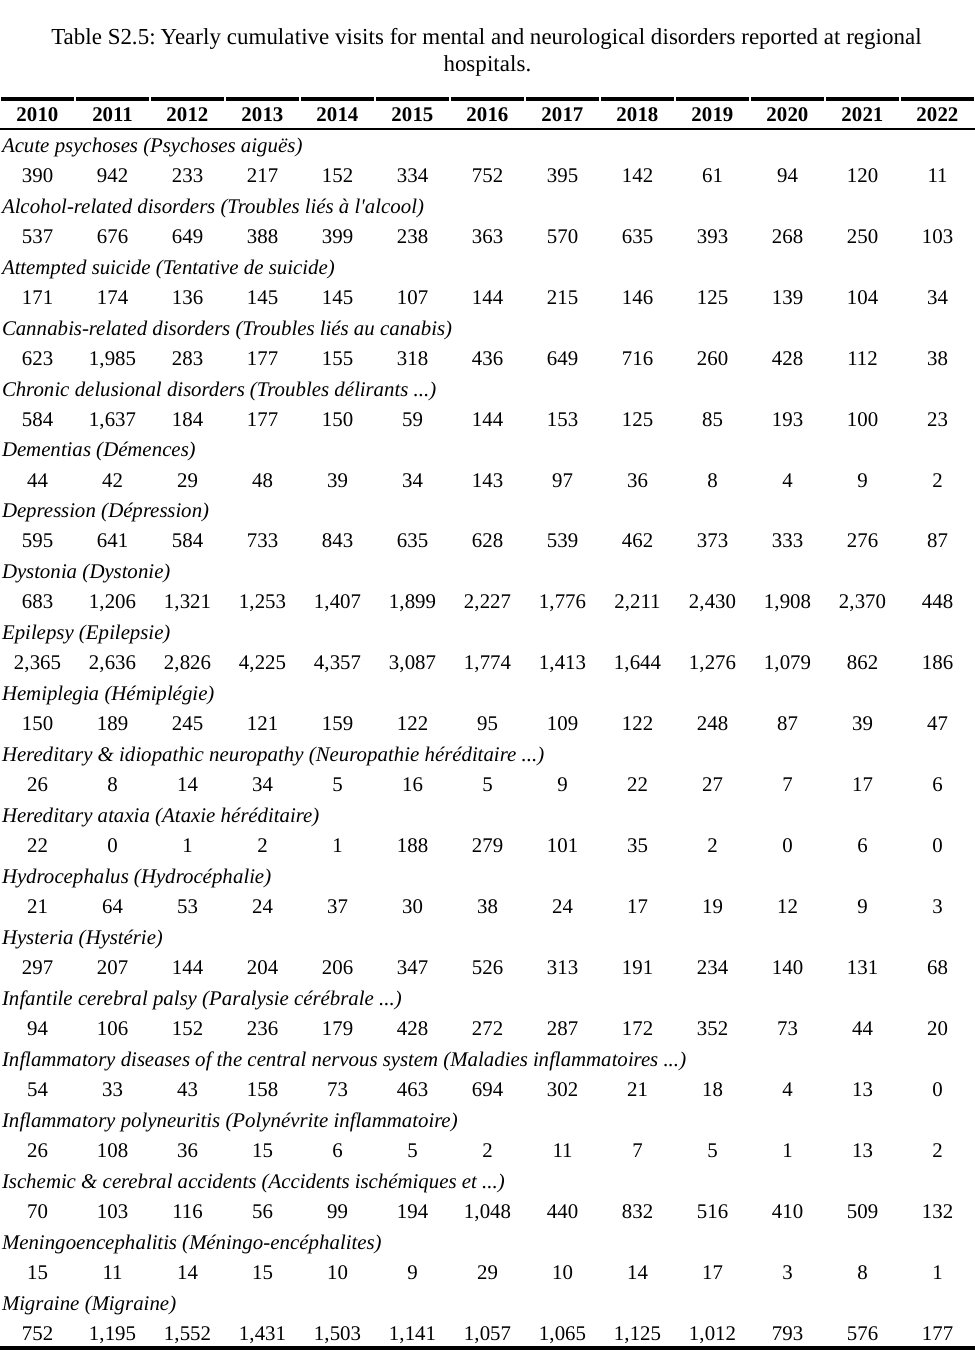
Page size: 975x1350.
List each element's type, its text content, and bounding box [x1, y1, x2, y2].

table_cell 2 [900, 465, 975, 495]
table_cell 193 [750, 404, 825, 434]
table_cell Inflammatory diseases of the central nervous system (Maladies inflammatoires ...) [0, 1043, 975, 1075]
table_cell 95 [450, 709, 525, 739]
table_cell 94 [0, 1014, 75, 1043]
table_cell 2,826 [150, 648, 225, 678]
table_cell 108 [75, 1135, 150, 1165]
table_cell Hydrocephalus (Hydrocéphalie) [0, 861, 975, 892]
table_cell 628 [450, 526, 525, 556]
table_cell 2,211 [600, 587, 675, 617]
table_cell 42 [75, 465, 150, 495]
table_cell 43 [150, 1075, 225, 1104]
table_cell 1,644 [600, 648, 675, 678]
table_cell 462 [600, 526, 675, 556]
table_cell 16 [375, 770, 450, 800]
table_cell 641 [75, 526, 150, 556]
table_cell 526 [450, 953, 525, 983]
table_cell 440 [525, 1196, 600, 1226]
table_cell 283 [150, 343, 225, 373]
table_cell 584 [150, 526, 225, 556]
table_cell 13 [825, 1075, 900, 1104]
table_cell 152 [150, 1014, 225, 1043]
table_header 2021 [826, 101, 899, 128]
table_cell 100 [825, 404, 900, 434]
table_cell 146 [600, 282, 675, 312]
table_cell Meningoencephalitis (Méningo-encéphalites) [0, 1226, 975, 1257]
table_cell 716 [600, 343, 675, 373]
table_cell 347 [375, 953, 450, 983]
table_cell Migraine (Migraine) [0, 1287, 975, 1318]
table_cell 54 [0, 1075, 75, 1104]
table_cell 131 [825, 953, 900, 983]
table_cell Inflammatory polyneuritis (Polynévrite inflammatoire) [0, 1104, 975, 1135]
table_header 2014 [301, 101, 374, 128]
table_cell 334 [375, 160, 450, 190]
table_cell 15 [225, 1135, 300, 1165]
table_cell 297 [0, 953, 75, 983]
table_cell 19 [675, 892, 750, 922]
table_cell 268 [750, 221, 825, 251]
table_header 2011 [76, 101, 149, 128]
table_header 2016 [451, 101, 524, 128]
table_cell 37 [300, 892, 375, 922]
table_cell 116 [150, 1196, 225, 1226]
table_cell 1 [750, 1135, 825, 1165]
table_header 2010 [1, 101, 74, 128]
table_cell 38 [450, 892, 525, 922]
table_cell 1,503 [300, 1318, 375, 1346]
table_cell 3 [750, 1257, 825, 1287]
table_cell 390 [0, 160, 75, 190]
table_cell 18 [675, 1075, 750, 1104]
table_cell 373 [675, 526, 750, 556]
table_cell 34 [900, 282, 975, 312]
table_cell Hysteria (Hystérie) [0, 922, 975, 953]
table_cell 9 [525, 770, 600, 800]
table_cell 1,637 [75, 404, 150, 434]
table_cell 184 [150, 404, 225, 434]
table_cell 39 [825, 709, 900, 739]
table_cell 279 [450, 831, 525, 861]
table_cell 2,430 [675, 587, 750, 617]
table_cell 125 [675, 282, 750, 312]
table_cell 1,125 [600, 1318, 675, 1346]
table_cell 623 [0, 343, 75, 373]
table_cell 793 [750, 1318, 825, 1346]
table_cell 1,431 [225, 1318, 300, 1346]
table_cell 2,370 [825, 587, 900, 617]
table_cell 44 [0, 465, 75, 495]
table_cell 313 [525, 953, 600, 983]
table_cell 194 [375, 1196, 450, 1226]
table_cell 53 [150, 892, 225, 922]
table_cell 6 [825, 831, 900, 861]
table_cell 8 [675, 465, 750, 495]
table_cell 39 [300, 465, 375, 495]
table_cell 56 [225, 1196, 300, 1226]
table_cell 832 [600, 1196, 675, 1226]
table_cell 683 [0, 587, 75, 617]
table_cell 0 [900, 831, 975, 861]
table_cell 136 [150, 282, 225, 312]
table_cell 35 [600, 831, 675, 861]
table_cell 24 [525, 892, 600, 922]
table_cell 48 [225, 465, 300, 495]
table_cell 21 [600, 1075, 675, 1104]
table_cell Hereditary & idiopathic neuropathy (Neuropathie héréditaire ...) [0, 739, 975, 770]
table_cell 158 [225, 1075, 300, 1104]
table_cell 1,321 [150, 587, 225, 617]
table_cell 410 [750, 1196, 825, 1226]
table_cell 94 [750, 160, 825, 190]
table_cell 537 [0, 221, 75, 251]
table_cell 26 [0, 770, 75, 800]
table_cell 26 [0, 1135, 75, 1165]
table_cell 1,552 [150, 1318, 225, 1346]
table_cell Hereditary ataxia (Ataxie héréditaire) [0, 800, 975, 831]
table_cell 363 [450, 221, 525, 251]
table_cell 59 [375, 404, 450, 434]
table_cell 635 [600, 221, 675, 251]
table_cell 112 [825, 343, 900, 373]
table_cell 1 [900, 1257, 975, 1287]
table_cell 234 [675, 953, 750, 983]
table_cell 1,776 [525, 587, 600, 617]
table_cell 2,227 [450, 587, 525, 617]
table_cell 14 [600, 1257, 675, 1287]
table_cell 635 [375, 526, 450, 556]
table_cell 47 [900, 709, 975, 739]
table_cell 99 [300, 1196, 375, 1226]
table_cell 204 [225, 953, 300, 983]
table_cell 207 [75, 953, 150, 983]
table_cell 10 [300, 1257, 375, 1287]
table_cell 1,206 [75, 587, 150, 617]
table_cell 172 [600, 1014, 675, 1043]
table_cell 143 [450, 465, 525, 495]
table_cell 942 [75, 160, 150, 190]
table_cell 38 [900, 343, 975, 373]
table_cell 8 [825, 1257, 900, 1287]
table_cell 34 [225, 770, 300, 800]
table_cell 33 [75, 1075, 150, 1104]
table_cell 1,407 [300, 587, 375, 617]
table_cell 145 [300, 282, 375, 312]
table_cell 4,357 [300, 648, 375, 678]
table_cell 238 [375, 221, 450, 251]
table_cell 584 [0, 404, 75, 434]
table_cell 29 [450, 1257, 525, 1287]
table_cell 1,012 [675, 1318, 750, 1346]
table_header 2017 [526, 101, 599, 128]
table_cell 36 [600, 465, 675, 495]
table_cell 186 [900, 648, 975, 678]
table_cell 272 [450, 1014, 525, 1043]
table_cell 248 [675, 709, 750, 739]
table_cell 153 [525, 404, 600, 434]
table_cell 463 [375, 1075, 450, 1104]
table_cell 159 [300, 709, 375, 739]
table_cell 1,057 [450, 1318, 525, 1346]
table_cell 862 [825, 648, 900, 678]
table_cell 333 [750, 526, 825, 556]
table_cell 87 [900, 526, 975, 556]
table_cell 509 [825, 1196, 900, 1226]
table_cell 107 [375, 282, 450, 312]
table_cell 11 [525, 1135, 600, 1165]
table_cell 388 [225, 221, 300, 251]
table_cell Alcohol-related disorders (Troubles liés à l'alcool) [0, 190, 975, 221]
table_cell 1,413 [525, 648, 600, 678]
table_cell 121 [225, 709, 300, 739]
table_cell 1,253 [225, 587, 300, 617]
table_cell Chronic delusional disorders (Troubles délirants ...) [0, 373, 975, 404]
table_cell Dementias (Démences) [0, 434, 975, 465]
table_cell 2 [225, 831, 300, 861]
table_cell 1,276 [675, 648, 750, 678]
table_cell 22 [600, 770, 675, 800]
table_cell Cannabis-related disorders (Troubles liés au canabis) [0, 312, 975, 343]
table_cell 5 [300, 770, 375, 800]
table_header 2020 [751, 101, 824, 128]
table_cell 318 [375, 343, 450, 373]
table_cell 139 [750, 282, 825, 312]
table_cell 122 [375, 709, 450, 739]
table_cell 9 [375, 1257, 450, 1287]
table_cell 140 [750, 953, 825, 983]
table_cell 1,195 [75, 1318, 150, 1346]
table_cell 150 [0, 709, 75, 739]
table_cell 1,048 [450, 1196, 525, 1226]
table_cell 276 [825, 526, 900, 556]
table_cell 217 [225, 160, 300, 190]
table_cell 73 [300, 1075, 375, 1104]
table_cell 428 [375, 1014, 450, 1043]
table_cell 215 [525, 282, 600, 312]
table_cell 34 [375, 465, 450, 495]
table_cell 2,636 [75, 648, 150, 678]
table_cell 7 [750, 770, 825, 800]
table_cell 595 [0, 526, 75, 556]
table_cell 61 [675, 160, 750, 190]
table_cell 4,225 [225, 648, 300, 678]
table_cell 1,141 [375, 1318, 450, 1346]
table_cell 9 [825, 465, 900, 495]
table_cell 5 [450, 770, 525, 800]
table_cell 155 [300, 343, 375, 373]
table_cell 399 [300, 221, 375, 251]
table_cell Ischemic & cerebral accidents (Accidents ischémiques et ...) [0, 1165, 975, 1196]
table_cell 120 [825, 160, 900, 190]
table_header 2015 [376, 101, 449, 128]
table_cell 97 [525, 465, 600, 495]
table_cell 539 [525, 526, 600, 556]
table_cell Dystonia (Dystonie) [0, 556, 975, 587]
table_cell 24 [225, 892, 300, 922]
table_cell 3 [900, 892, 975, 922]
table_cell 191 [600, 953, 675, 983]
table_cell 177 [900, 1318, 975, 1346]
table_cell 23 [900, 404, 975, 434]
table_cell 3,087 [375, 648, 450, 678]
table_cell 104 [825, 282, 900, 312]
table_cell 752 [0, 1318, 75, 1346]
table_cell 30 [375, 892, 450, 922]
table_cell 1,065 [525, 1318, 600, 1346]
table_cell 64 [75, 892, 150, 922]
table_cell 152 [300, 160, 375, 190]
table_cell 2,365 [0, 648, 75, 678]
table_cell 0 [900, 1075, 975, 1104]
table_cell 393 [675, 221, 750, 251]
table_cell 109 [525, 709, 600, 739]
table_cell 29 [150, 465, 225, 495]
table_cell 1,985 [75, 343, 150, 373]
table_cell 233 [150, 160, 225, 190]
table_cell 132 [900, 1196, 975, 1226]
table_cell 17 [600, 892, 675, 922]
table_cell 11 [75, 1257, 150, 1287]
table_cell 11 [900, 160, 975, 190]
table_cell 17 [675, 1257, 750, 1287]
table_cell 4 [750, 465, 825, 495]
table_cell 106 [75, 1014, 150, 1043]
table_cell 0 [750, 831, 825, 861]
text_box Table S2.5: Yearly cumulative visits for mental and neurological disorders reported at regional hospitals. [0, 13, 975, 84]
table_cell 8 [75, 770, 150, 800]
table_cell 103 [900, 221, 975, 251]
table_cell 302 [525, 1075, 600, 1104]
table_cell 142 [600, 160, 675, 190]
table_cell 2 [900, 1135, 975, 1165]
table_header 2018 [601, 101, 674, 128]
table_cell 1,774 [450, 648, 525, 678]
table_cell 570 [525, 221, 600, 251]
table_cell 21 [0, 892, 75, 922]
table_cell 177 [225, 404, 300, 434]
table_cell Hemiplegia (Hémiplégie) [0, 678, 975, 709]
table_cell 188 [375, 831, 450, 861]
table_cell 395 [525, 160, 600, 190]
table_cell 5 [675, 1135, 750, 1165]
table_cell 236 [225, 1014, 300, 1043]
table_cell 73 [750, 1014, 825, 1043]
table_cell 2 [675, 831, 750, 861]
table_cell Depression (Dépression) [0, 495, 975, 526]
table_header 2019 [676, 101, 749, 128]
table_cell 843 [300, 526, 375, 556]
table_cell 428 [750, 343, 825, 373]
table_cell 352 [675, 1014, 750, 1043]
table_cell 144 [450, 282, 525, 312]
table_cell 177 [225, 343, 300, 373]
table_cell 85 [675, 404, 750, 434]
table_cell 576 [825, 1318, 900, 1346]
table_cell 250 [825, 221, 900, 251]
table_cell 1 [150, 831, 225, 861]
table_cell 1,079 [750, 648, 825, 678]
table_cell 103 [75, 1196, 150, 1226]
table_cell 7 [600, 1135, 675, 1165]
table_cell 122 [600, 709, 675, 739]
table_cell 6 [300, 1135, 375, 1165]
table_cell 10 [525, 1257, 600, 1287]
table_cell 144 [150, 953, 225, 983]
table_cell Attempted suicide (Tentative de suicide) [0, 251, 975, 282]
table_cell 9 [825, 892, 900, 922]
table_cell 15 [0, 1257, 75, 1287]
table_cell 179 [300, 1014, 375, 1043]
table_cell 70 [0, 1196, 75, 1226]
table_cell 516 [675, 1196, 750, 1226]
table_cell 649 [525, 343, 600, 373]
table_cell 22 [0, 831, 75, 861]
table_cell 436 [450, 343, 525, 373]
table_cell 150 [300, 404, 375, 434]
table_cell 87 [750, 709, 825, 739]
table_cell 5 [375, 1135, 450, 1165]
table_cell 174 [75, 282, 150, 312]
table_cell 27 [675, 770, 750, 800]
table_cell 144 [450, 404, 525, 434]
table_cell 125 [600, 404, 675, 434]
table_cell 287 [525, 1014, 600, 1043]
table_cell Acute psychoses (Psychoses aiguës) [1, 130, 974, 160]
table_cell 448 [900, 587, 975, 617]
table_cell 245 [150, 709, 225, 739]
table_cell 36 [150, 1135, 225, 1165]
table_cell Epilepsy (Epilepsie) [0, 617, 975, 648]
table_cell 68 [900, 953, 975, 983]
table_header 2022 [901, 101, 974, 128]
table_cell 20 [900, 1014, 975, 1043]
table_cell 13 [825, 1135, 900, 1165]
table_cell 649 [150, 221, 225, 251]
table_cell 171 [0, 282, 75, 312]
table_cell 101 [525, 831, 600, 861]
table_cell 1 [300, 831, 375, 861]
table_cell 44 [825, 1014, 900, 1043]
table_cell 145 [225, 282, 300, 312]
table_header 2012 [151, 101, 224, 128]
table_cell 4 [750, 1075, 825, 1104]
table_cell 0 [75, 831, 150, 861]
table_cell 676 [75, 221, 150, 251]
table_cell 260 [675, 343, 750, 373]
table_cell 17 [825, 770, 900, 800]
table_header 2013 [226, 101, 299, 128]
table_cell 206 [300, 953, 375, 983]
table_cell 14 [150, 1257, 225, 1287]
table_cell 752 [450, 160, 525, 190]
table_cell 15 [225, 1257, 300, 1287]
table_cell 189 [75, 709, 150, 739]
table_cell 14 [150, 770, 225, 800]
table_cell 2 [450, 1135, 525, 1165]
table_cell 12 [750, 892, 825, 922]
table_cell 1,908 [750, 587, 825, 617]
table_cell 733 [225, 526, 300, 556]
table_cell 1,899 [375, 587, 450, 617]
table_cell 694 [450, 1075, 525, 1104]
table_cell Infantile cerebral palsy (Paralysie cérébrale ...) [0, 983, 975, 1014]
table_cell 6 [900, 770, 975, 800]
